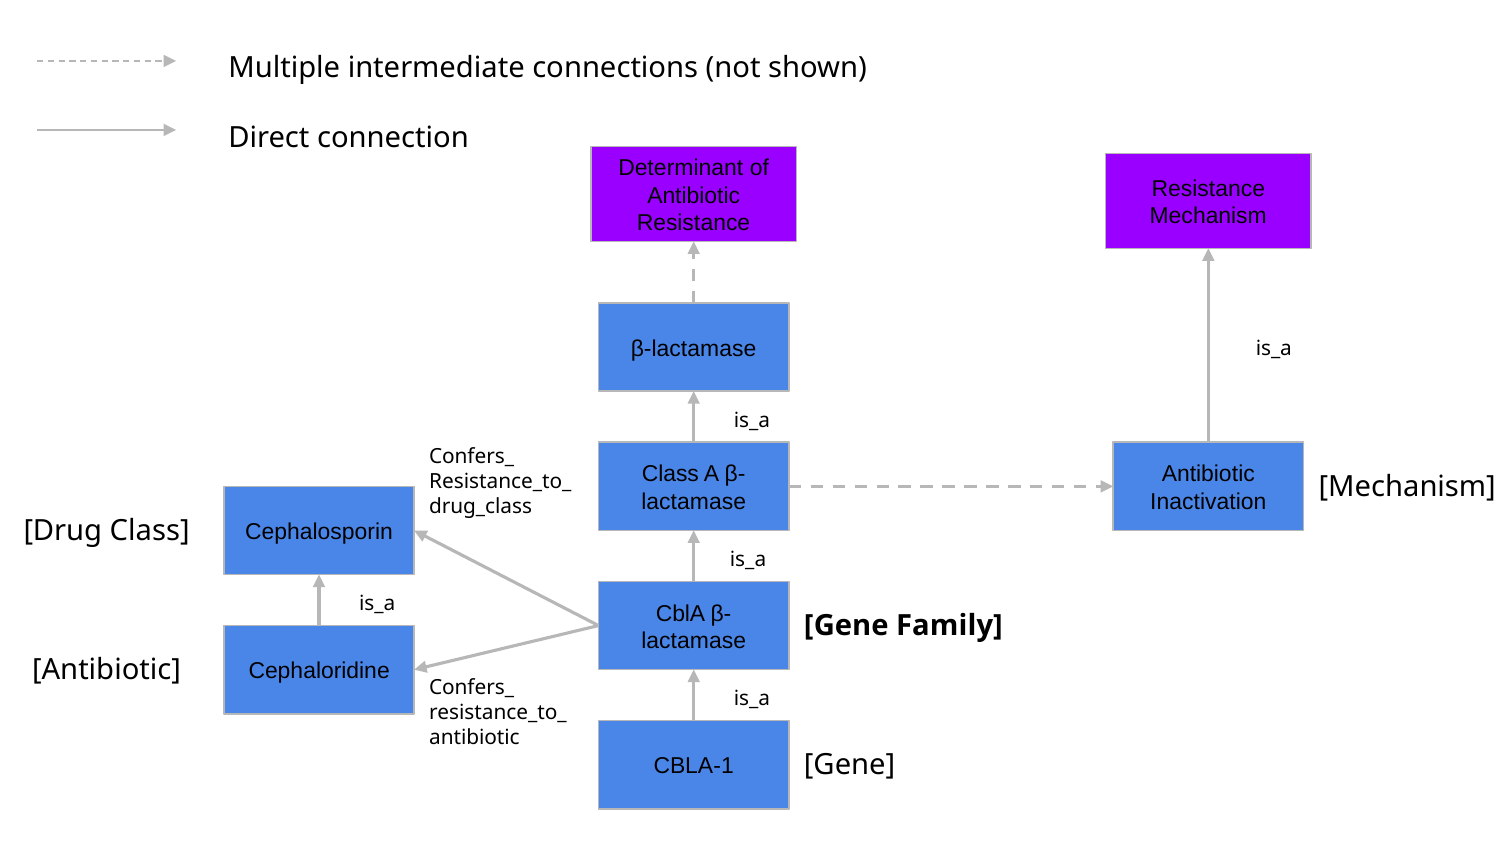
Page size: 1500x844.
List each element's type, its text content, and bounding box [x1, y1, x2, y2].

text_box is_a [718, 669, 789, 721]
text_box Direct connection [213, 102, 715, 154]
text_box Multiple intermediate connections (not shown) [213, 33, 898, 85]
text_box Antibiotic Inactivation [1113, 442, 1304, 531]
text_box Confers_ resistance_to_ antibiotic [414, 675, 599, 767]
text_box [Gene] [788, 730, 1027, 799]
text_box [Antibiotic] [3, 635, 210, 704]
text_box Resistance Mechanism [1105, 153, 1311, 249]
text_box [Drug Class] [3, 496, 210, 565]
text_box CblA β-lactamase [602, 581, 789, 670]
text_box β-lactamase [598, 303, 789, 392]
text_box Confers_ Resistance_to_drug_class [414, 428, 599, 524]
text_box Cephaloridine [223, 625, 414, 714]
text_box is_a [714, 530, 785, 582]
text_box Cephalosporin [223, 486, 415, 575]
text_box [413, 632, 599, 670]
text_box CBLA-1 [598, 720, 789, 809]
text_box Class A β-lactamase [598, 442, 789, 531]
text_box [Gene Family] [788, 591, 1027, 660]
text_box is_a [718, 391, 789, 443]
text_box Determinant of Antibiotic Resistance [591, 146, 797, 242]
text_box [Mechanism] [1303, 452, 1500, 521]
text_box is_a [344, 574, 408, 626]
text_box is_a [1240, 319, 1311, 371]
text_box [413, 530, 599, 626]
